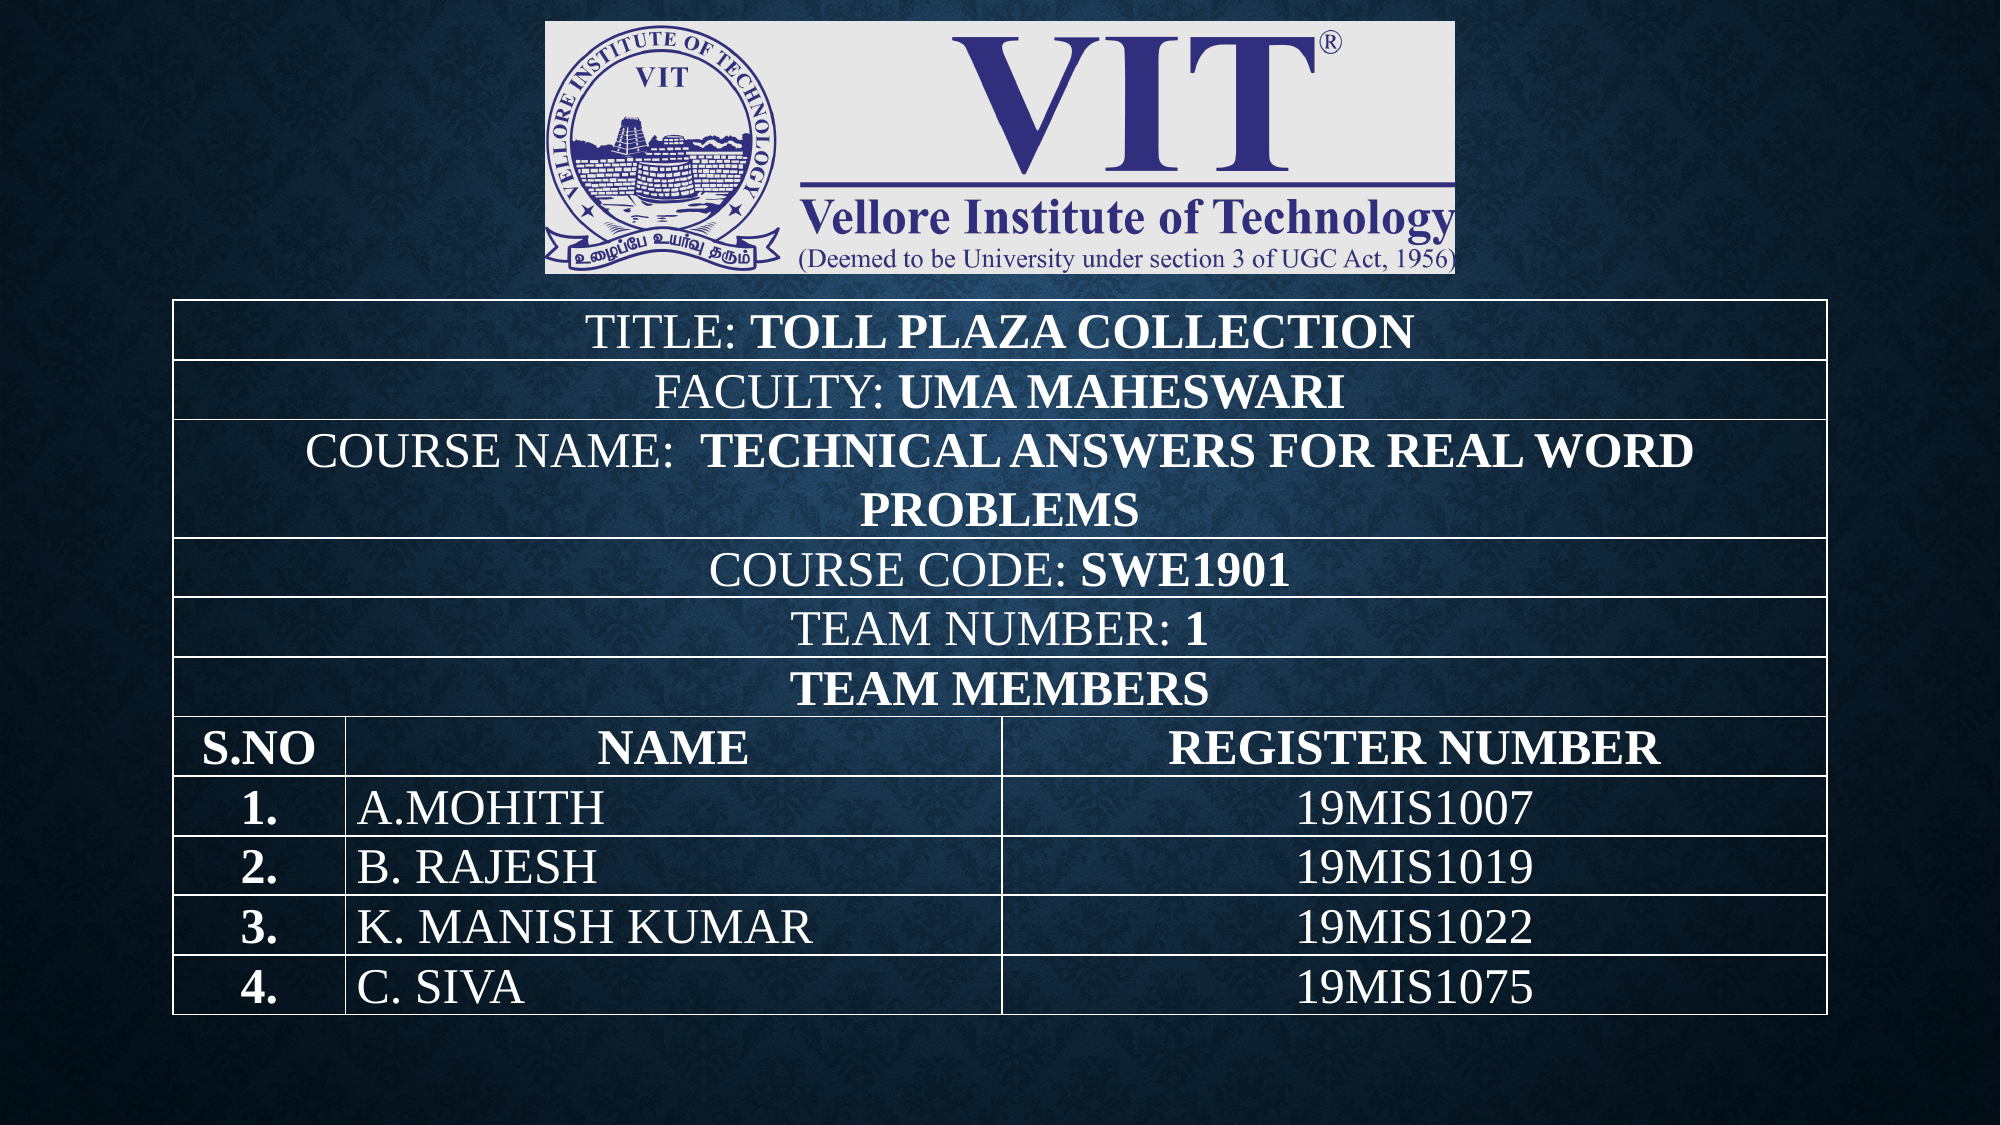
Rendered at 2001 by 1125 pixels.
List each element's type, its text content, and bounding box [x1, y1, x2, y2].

table_cell 4. [174, 956, 345, 1014]
table_cell 1. [174, 777, 345, 835]
table_cell 19MIS1075 [1003, 956, 1826, 1014]
table_cell 19MIS1022 [1003, 896, 1826, 954]
table_cell A.MOHITH [346, 777, 1001, 835]
table_cell REGISTER NUMBER [1003, 717, 1826, 775]
table_cell TEAM NUMBER: 1 [174, 598, 1826, 656]
table_cell TEAM MEMBERS [174, 658, 1826, 716]
table_cell K. MANISH KUMAR [346, 896, 1001, 954]
table_cell 3. [174, 896, 345, 954]
table_cell S.NO [174, 717, 345, 775]
table_header TITLE: TOLL PLAZA COLLECTION [174, 301, 1826, 359]
table_cell COURSE NAME: TECHNICAL ANSWERS FOR REAL WORD PROBLEMS [174, 420, 1826, 537]
table_cell FACULTY: UMA MAHESWARI [174, 361, 1826, 419]
table_cell 2. [174, 837, 345, 894]
picture [544, 20, 1456, 275]
table_cell 19MIS1019 [1003, 837, 1826, 894]
table_cell C. SIVA [346, 956, 1001, 1014]
table_cell 19MIS1007 [1003, 777, 1826, 835]
table_cell COURSE CODE: SWE1901 [174, 539, 1826, 596]
table_cell B. RAJESH [346, 837, 1001, 894]
table_cell NAME [346, 717, 1001, 775]
